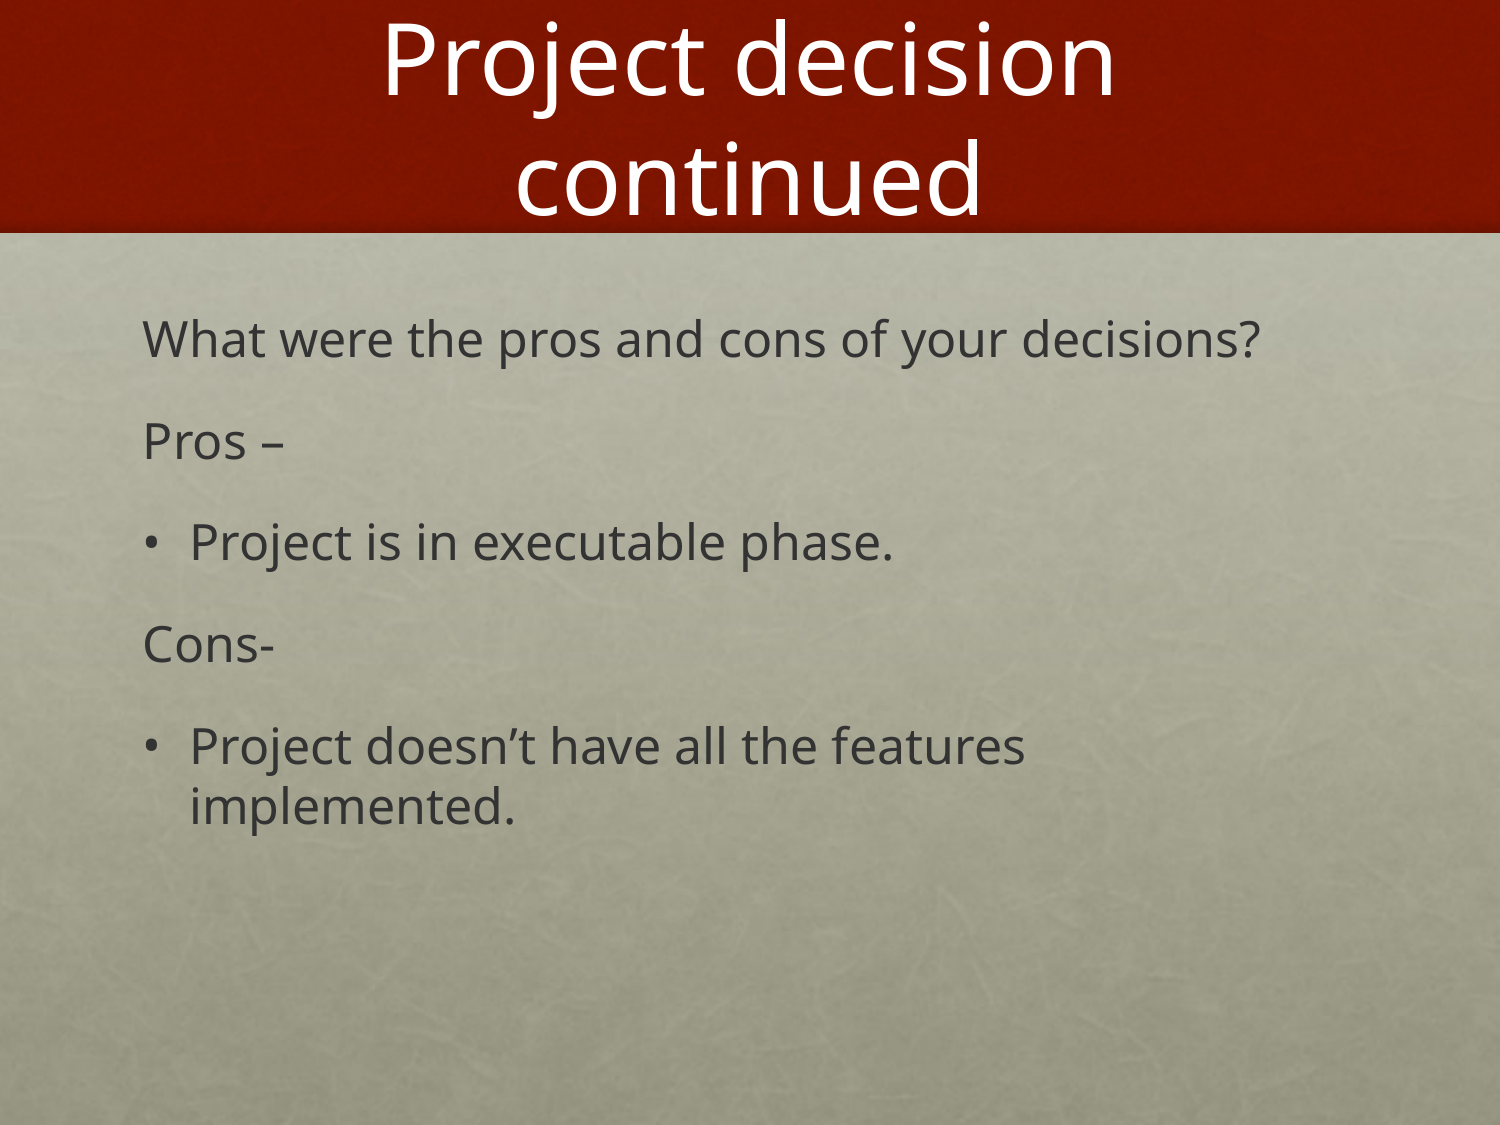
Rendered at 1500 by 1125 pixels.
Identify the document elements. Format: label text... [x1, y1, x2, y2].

picture [0, 214, 1500, 1125]
list What were the pros and cons of your decisions? Pros – Project is in executable phase. Cons- Project doesn’t have all the features implemented. [127, 299, 1372, 1005]
title Project decision continued [127, 10, 1372, 221]
